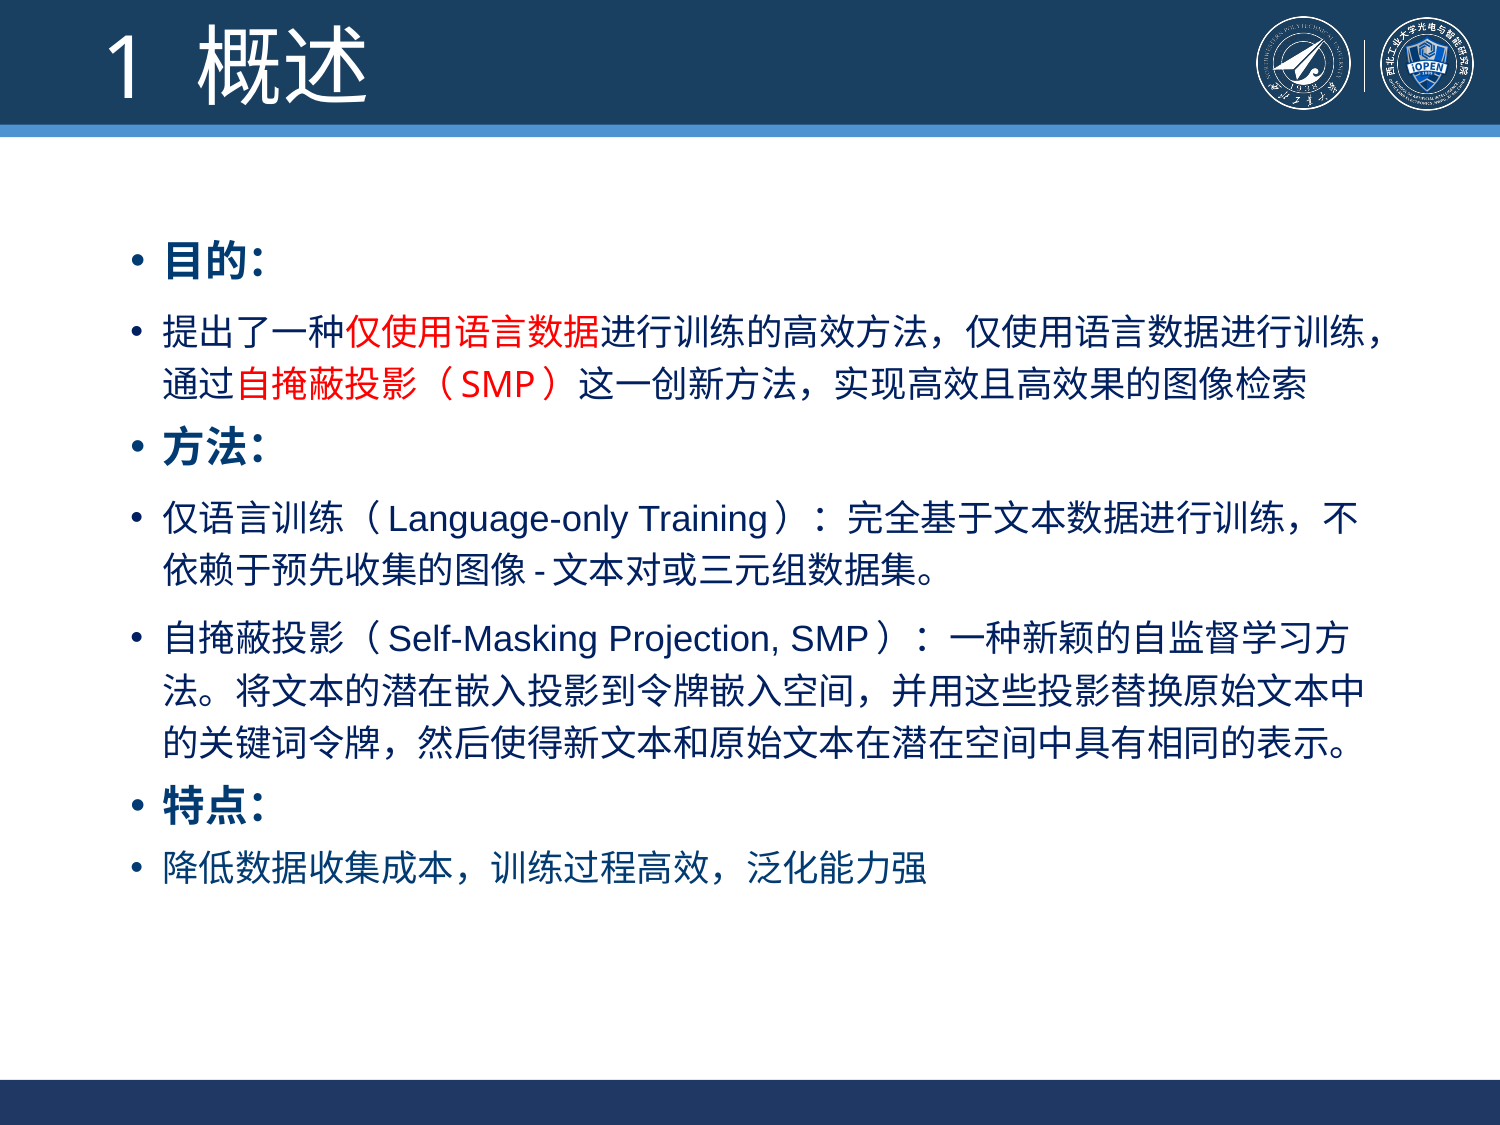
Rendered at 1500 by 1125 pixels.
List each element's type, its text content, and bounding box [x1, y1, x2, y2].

picture [1256, 16, 1351, 110]
list 目的： 提出了一种仅使用语言数据进行训练的高效方法，仅使用语言数据进行训练，通过自掩蔽投影（SMP）这一创新方法，实现高效且高效果的图像检索 方法： 仅语言训练（Language-only Training）：完全基于文本数据进行训练，不依赖于预先收集的图像-文本对或三元组数据集。 自掩蔽投影（Self-Masking Projection, SMP）：一种新颖的自监督学习方法。将文本的潜在嵌入投影到令牌嵌入空间，并用这些投影替换原始文本中的关键词令牌，然后使得新文本和原始文本在潜在空间中具有相同的表示。 特点： 降低数据收集成本，训练过程高效，泛化能力强 [115, 226, 1387, 1005]
picture [1380, 17, 1474, 111]
list 1 概述 [86, 15, 901, 111]
